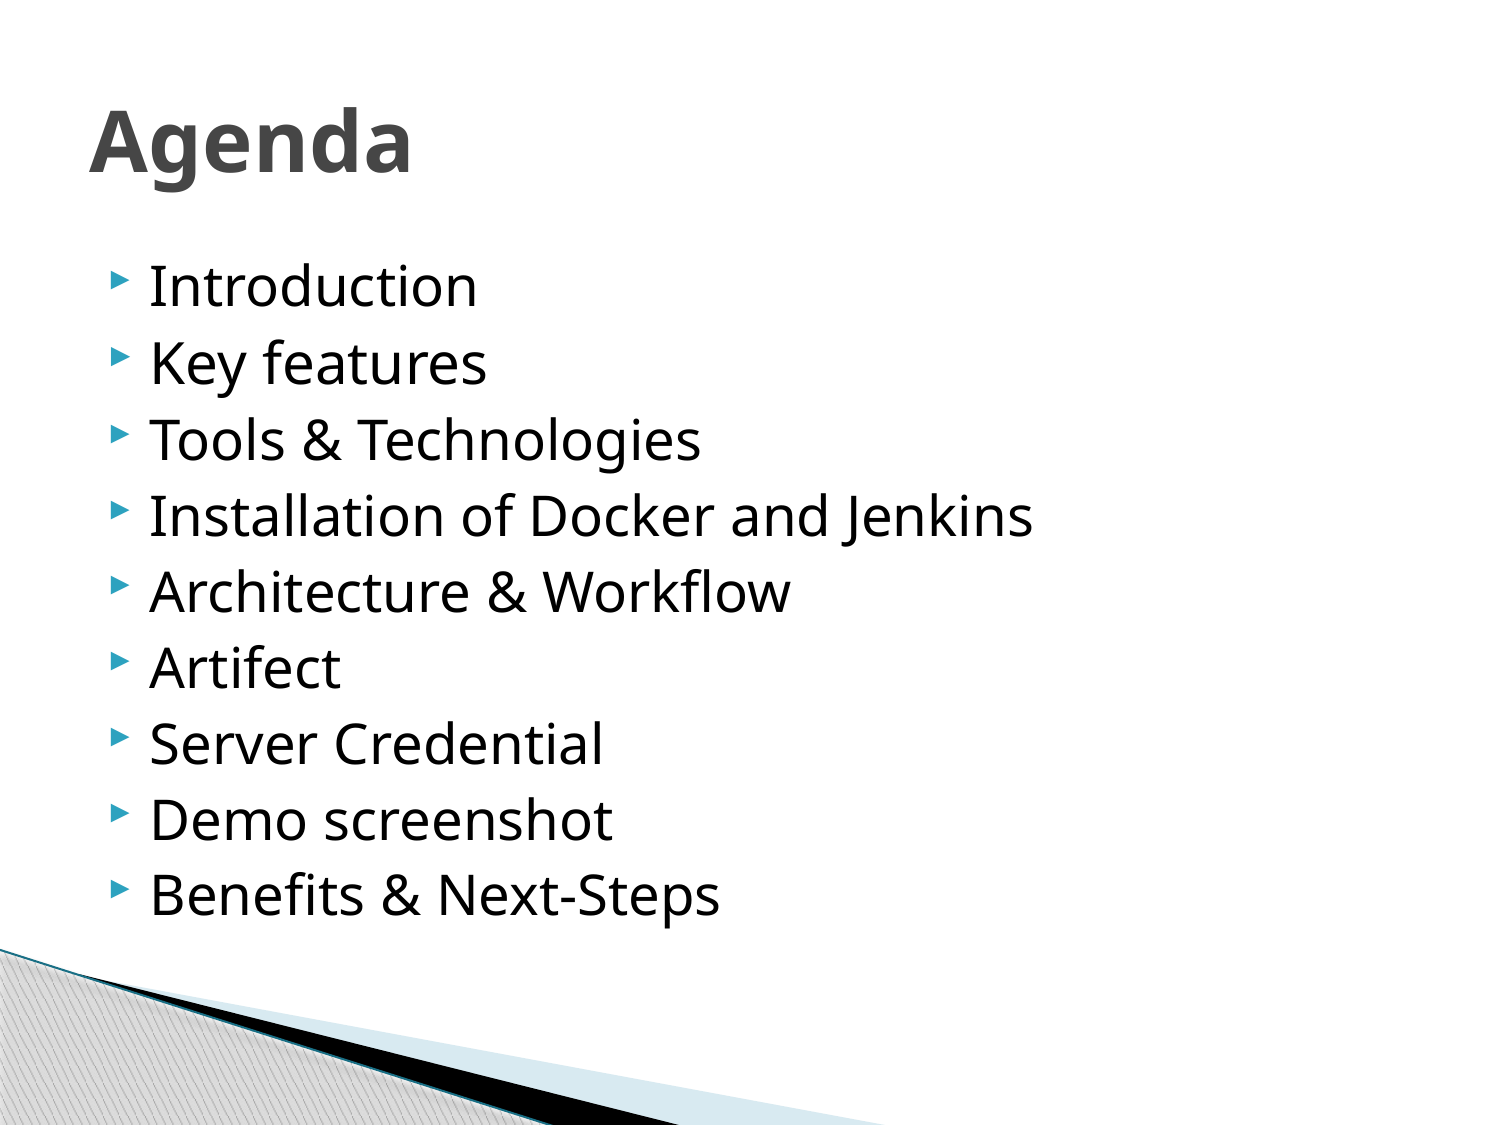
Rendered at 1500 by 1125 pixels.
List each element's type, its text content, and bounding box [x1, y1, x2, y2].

list Introduction Key features Tools & Technologies Installation of Docker and Jenkins Architecture & Workflow Artifect Server Credential Demo screenshot Benefits & Next-Steps [75, 243, 1425, 986]
title Agenda [75, 45, 1425, 233]
